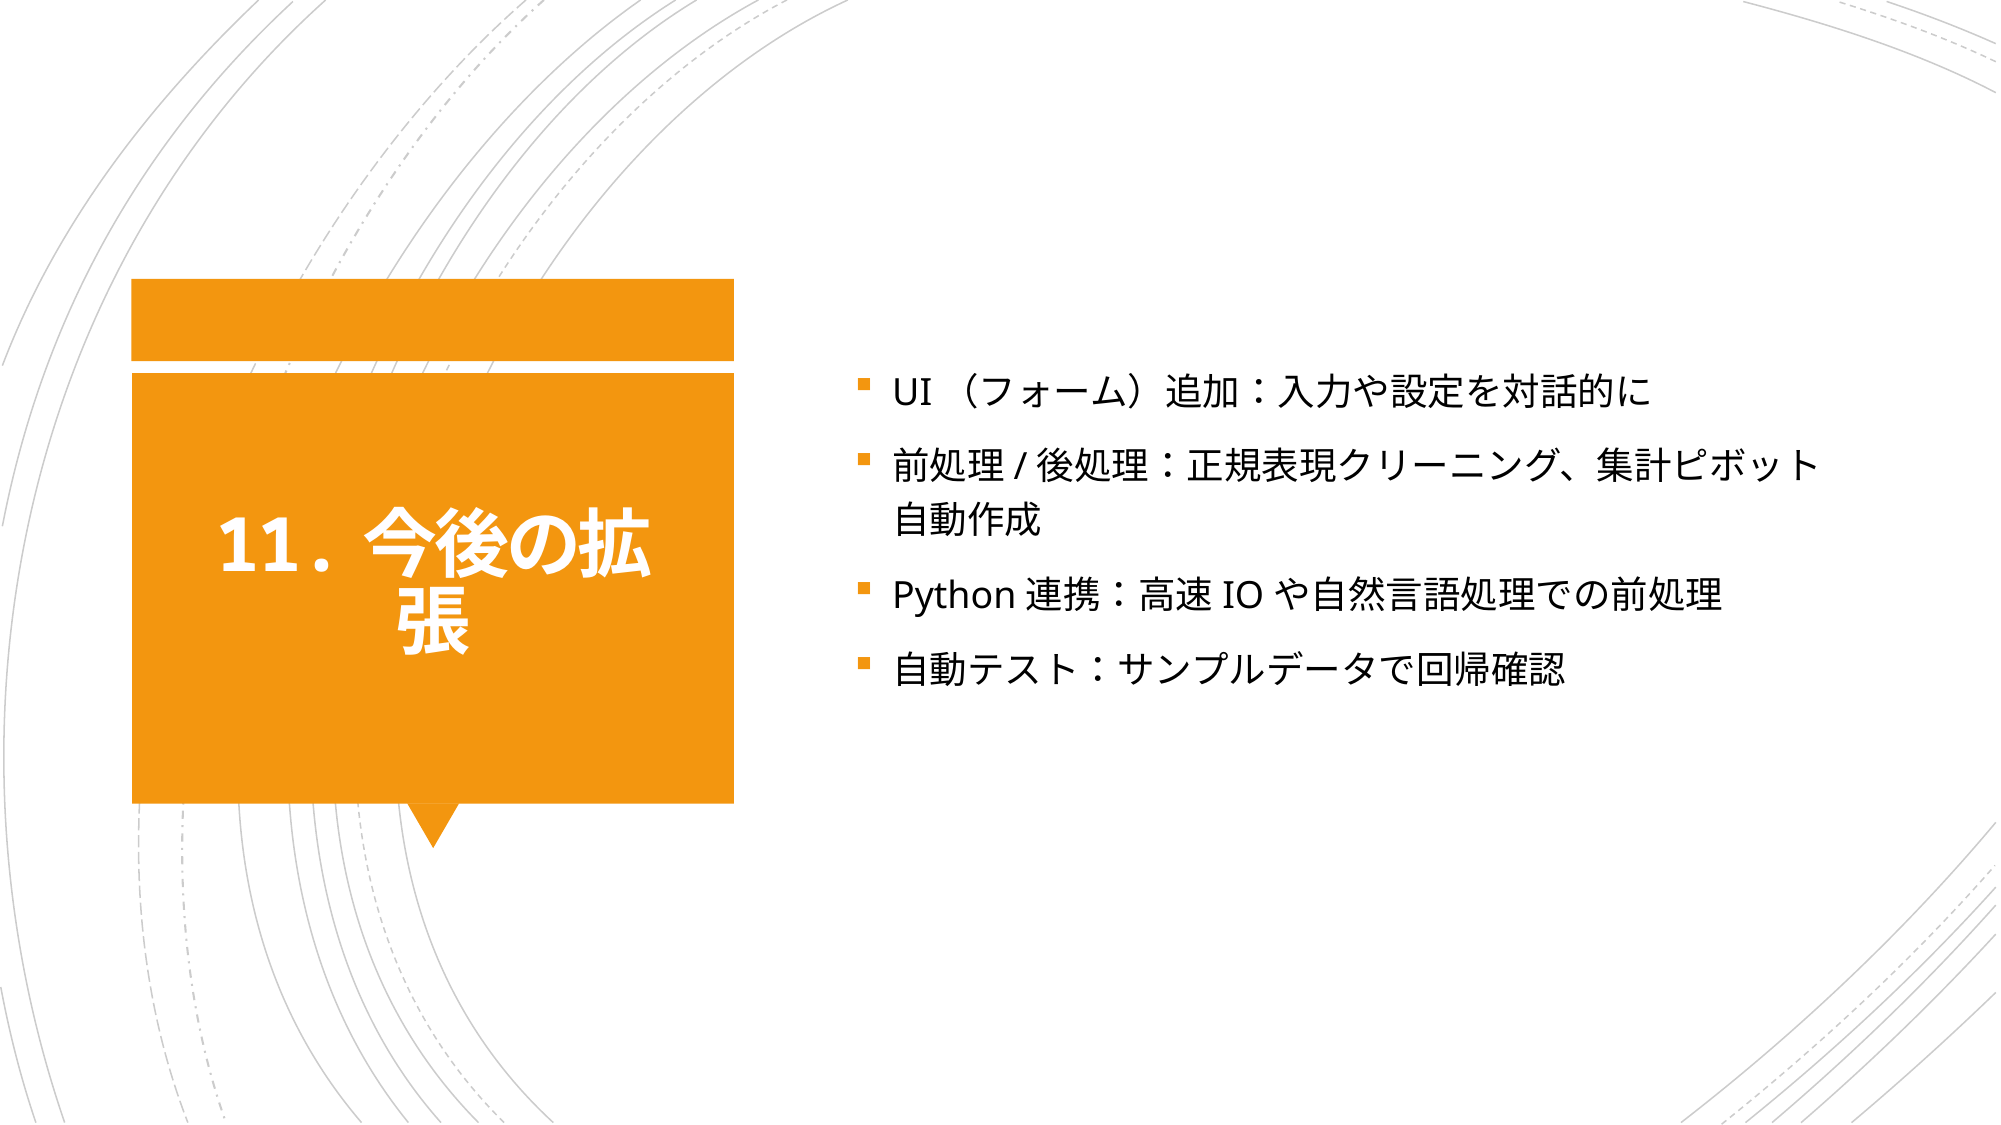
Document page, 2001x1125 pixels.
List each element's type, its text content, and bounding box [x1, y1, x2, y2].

list UI（フォーム）追加：入力や設定を対話的に 前処理/後処理：正規表現クリーニング、集計ピボット自動作成 Python連携：高速IOや自然言語処理での前処理 自動テスト：サンプルデータで回帰確認 [839, 131, 1871, 993]
title 11.今後の拡張 [145, 385, 720, 789]
